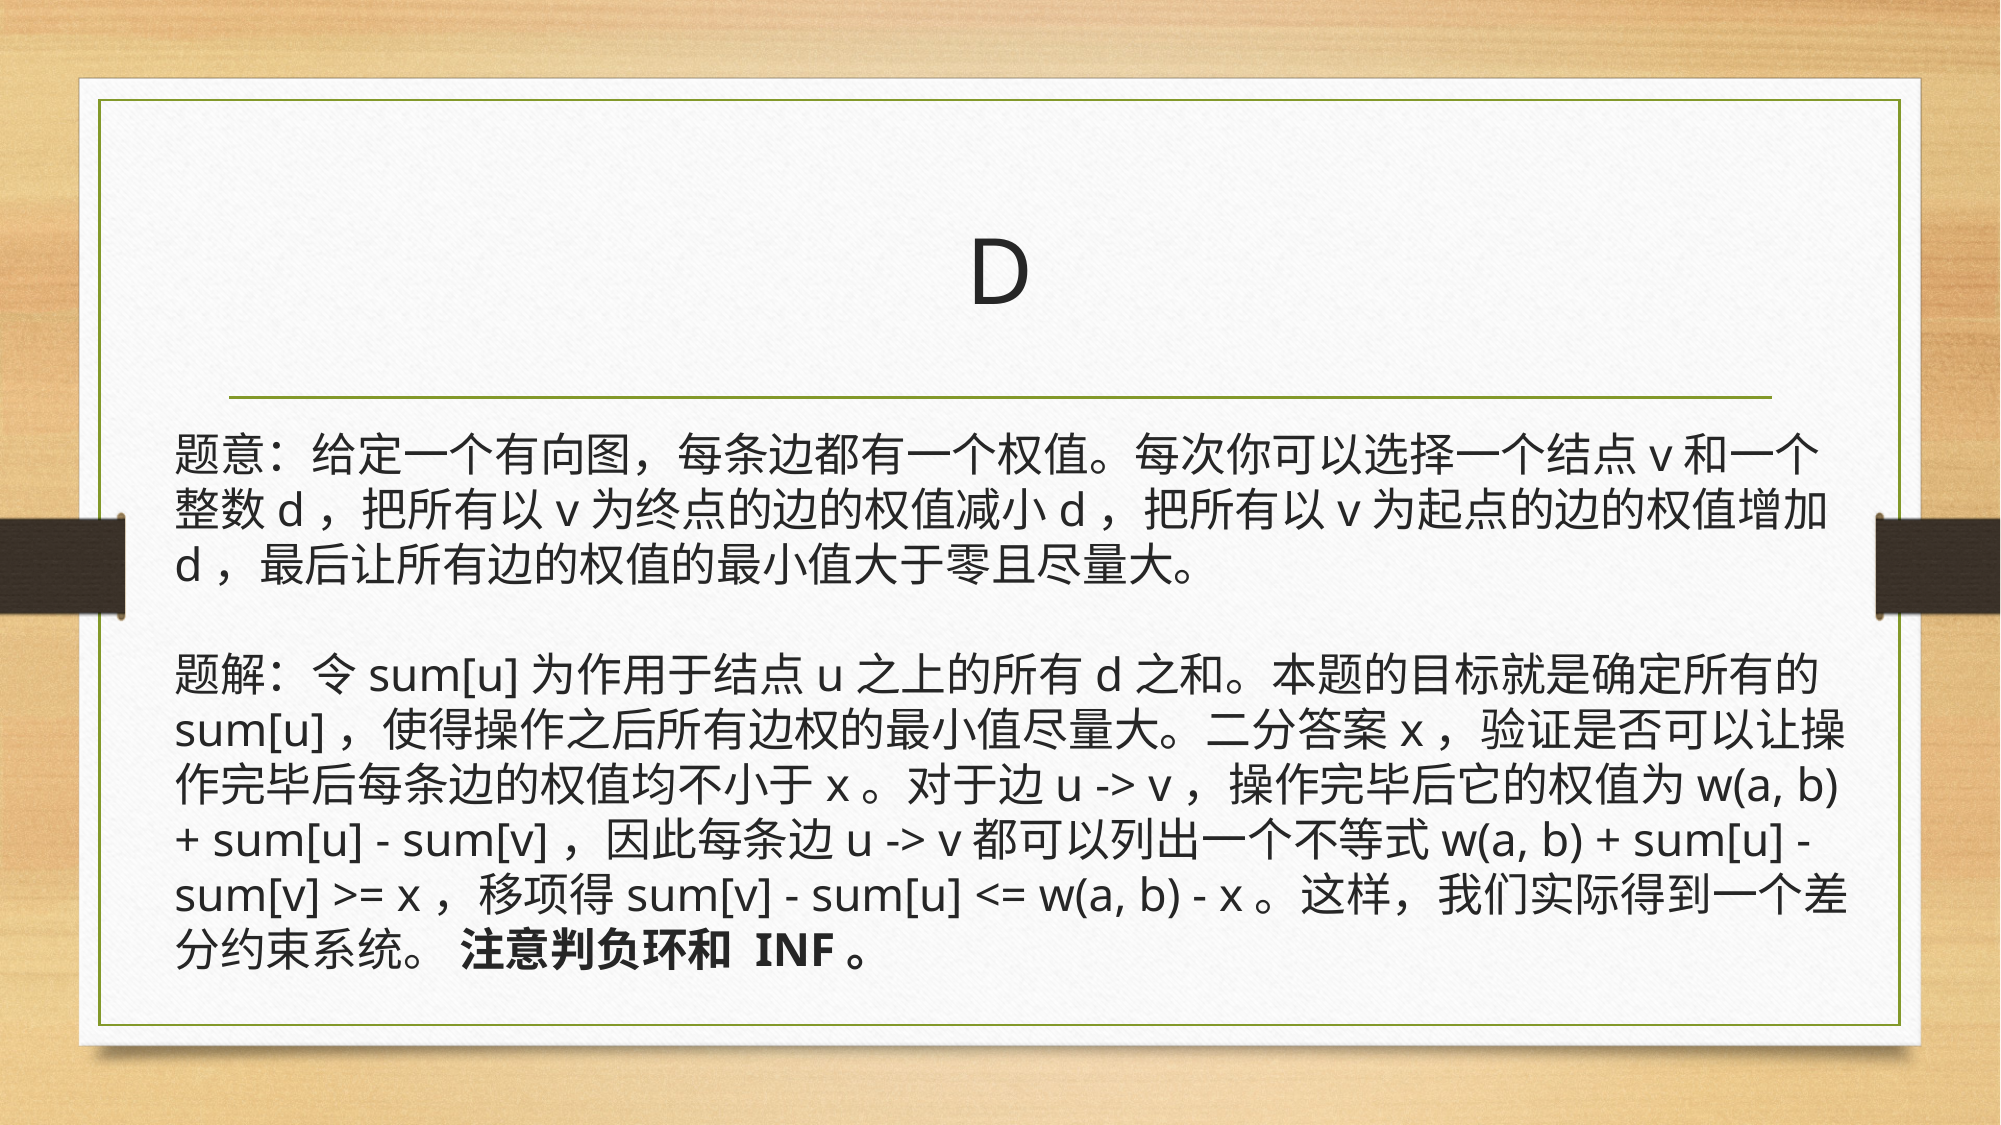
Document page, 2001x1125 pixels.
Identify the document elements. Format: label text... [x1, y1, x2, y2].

title D [212, 161, 1788, 375]
text_box 题意：给定一个有向图，每条边都有一个权值。每次你可以选择一个结点v和一个整数d，把所有以v为终点的边的权值减小d，把所有以v为起点的边的权值增加d，最后让所有边的权值的最小值大于零且尽量大。 题解：令sum[u]为作用于结点u之上的所有d之和。本题的目标就是确定所有的sum[u]，使得操作之后所有边权的最小值尽量大。二分答案x，验证是否可以让操作完毕后每条边的权值均不小于x。对于边u -> v，操作完毕后它的权值为w(a, b) + sum[u] - sum[v]，因此每条边u -> v都可以列出一个不等式w(a, b) + sum[u] - sum[v] >= x，移项得sum[v] - sum[u] <= w(a, b) - x。这样，我们实际得到一个差分约束系统。 注意判负环和 INF。 [159, 418, 1866, 983]
picture [0, 0, 2001, 1125]
